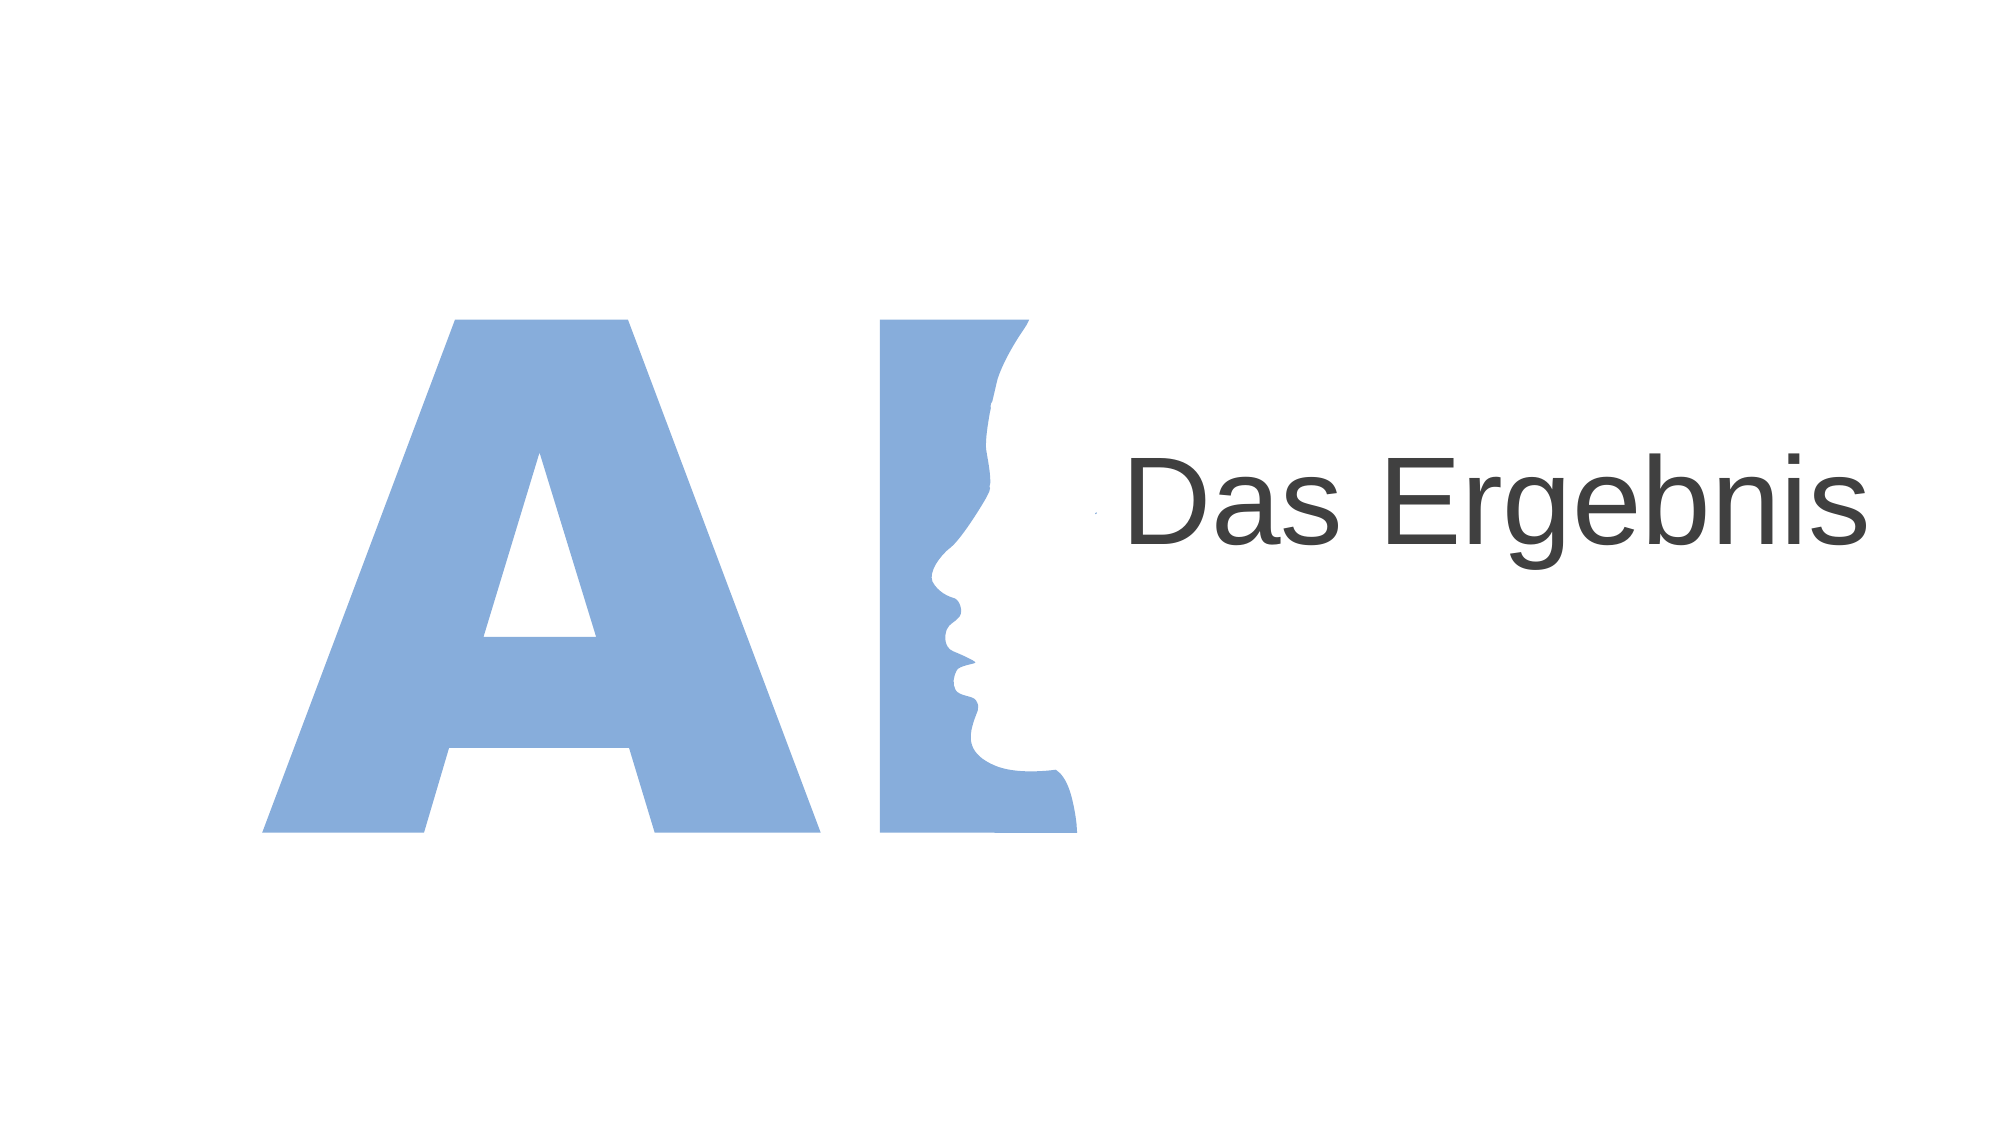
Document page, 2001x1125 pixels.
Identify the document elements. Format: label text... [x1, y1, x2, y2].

text_box Das Ergebnis [1106, 449, 2000, 577]
text_box [878, 318, 1079, 834]
text_box [260, 318, 823, 834]
